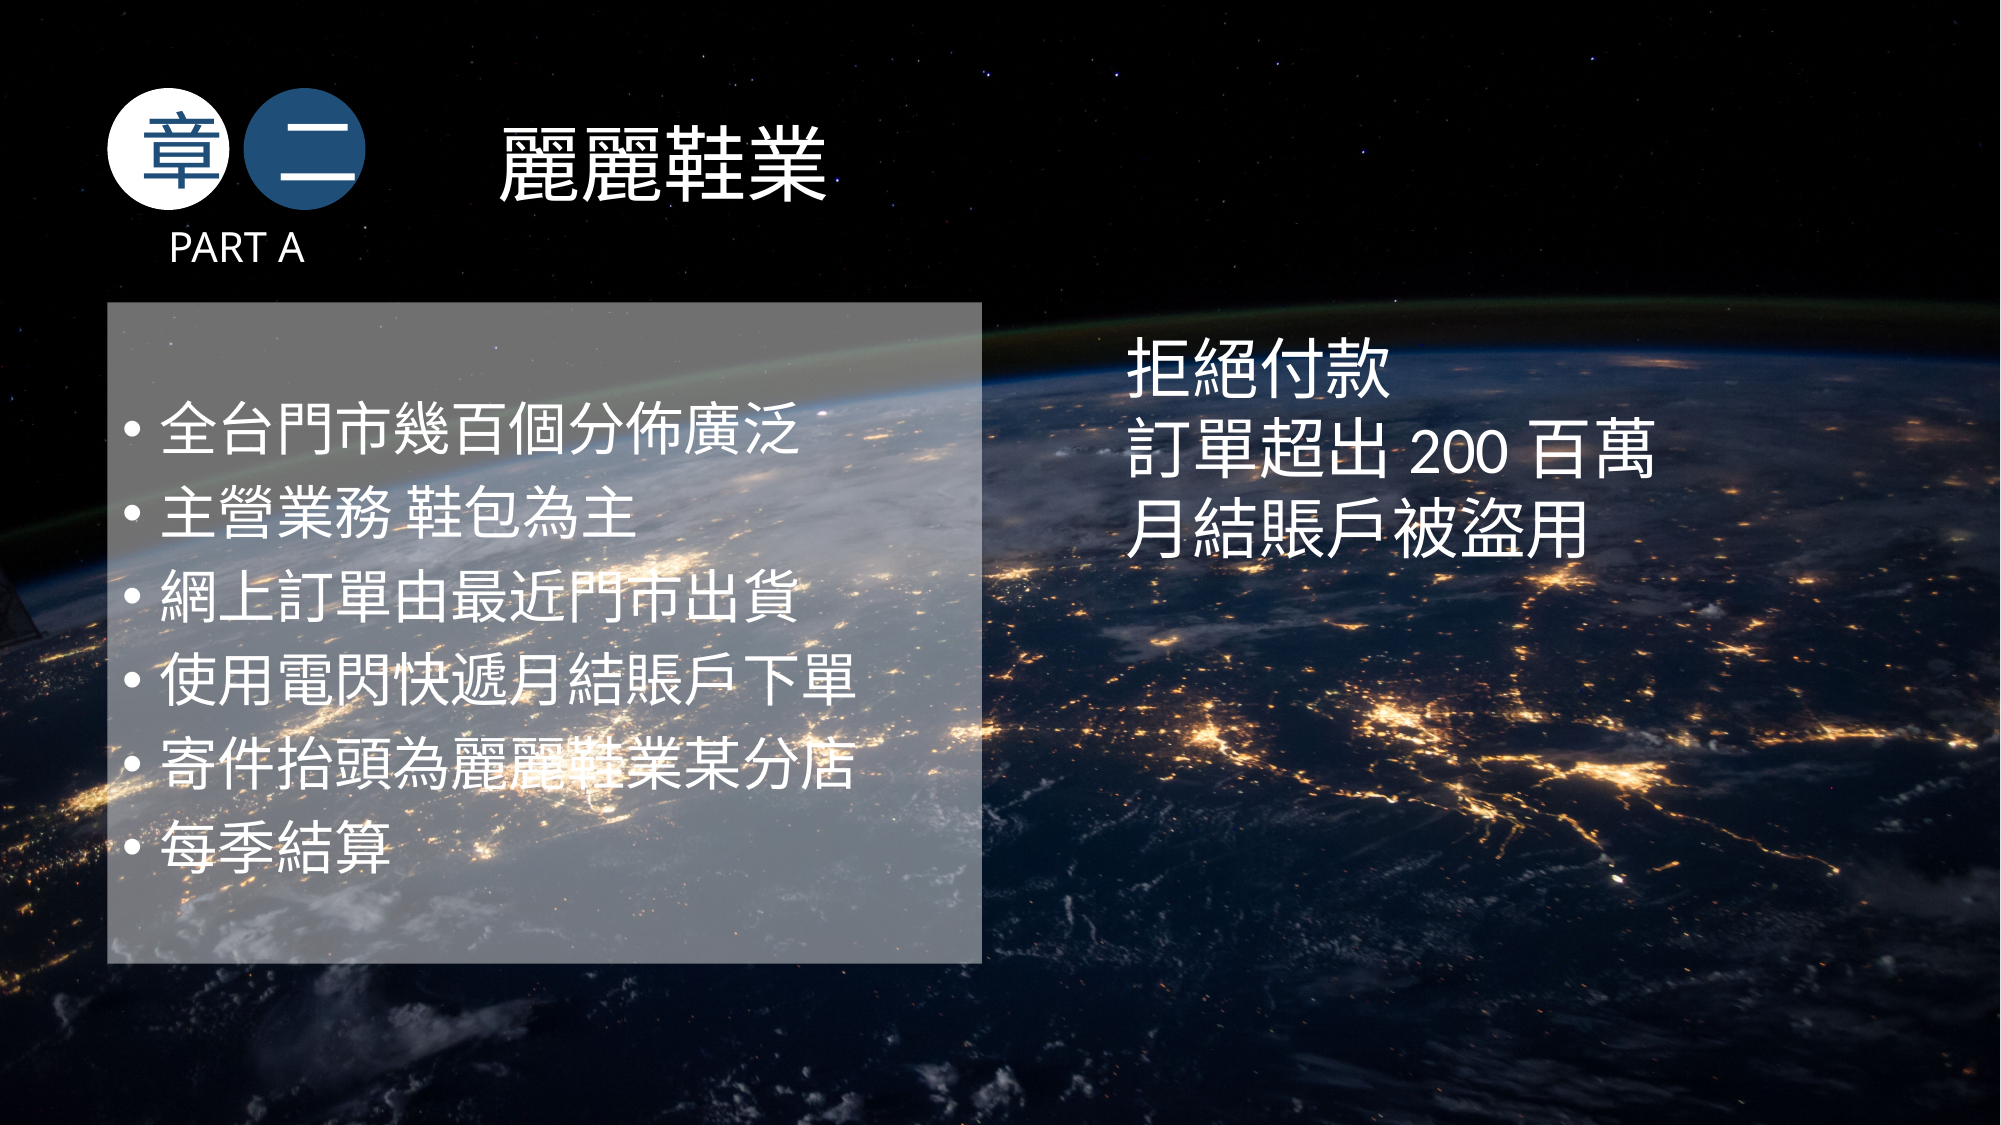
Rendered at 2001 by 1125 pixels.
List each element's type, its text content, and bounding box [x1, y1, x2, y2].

text_box 章 [106, 87, 231, 211]
text_box 拒絕付款 訂單超出200百萬 月結賬戶被盜用 [1110, 319, 1766, 575]
text_box PART A [153, 213, 320, 278]
text_box 全台門市幾百個分佈廣泛 主營業務 鞋包為主 網上訂單由最近門市出貨 使用電閃快遞月結賬戶下單 寄件抬頭為麗麗鞋業某分店 每季結算 [107, 302, 982, 964]
picture [0, 0, 2001, 1125]
text_box 二 [242, 87, 367, 211]
text_box 麗麗鞋業 [482, 88, 1844, 250]
